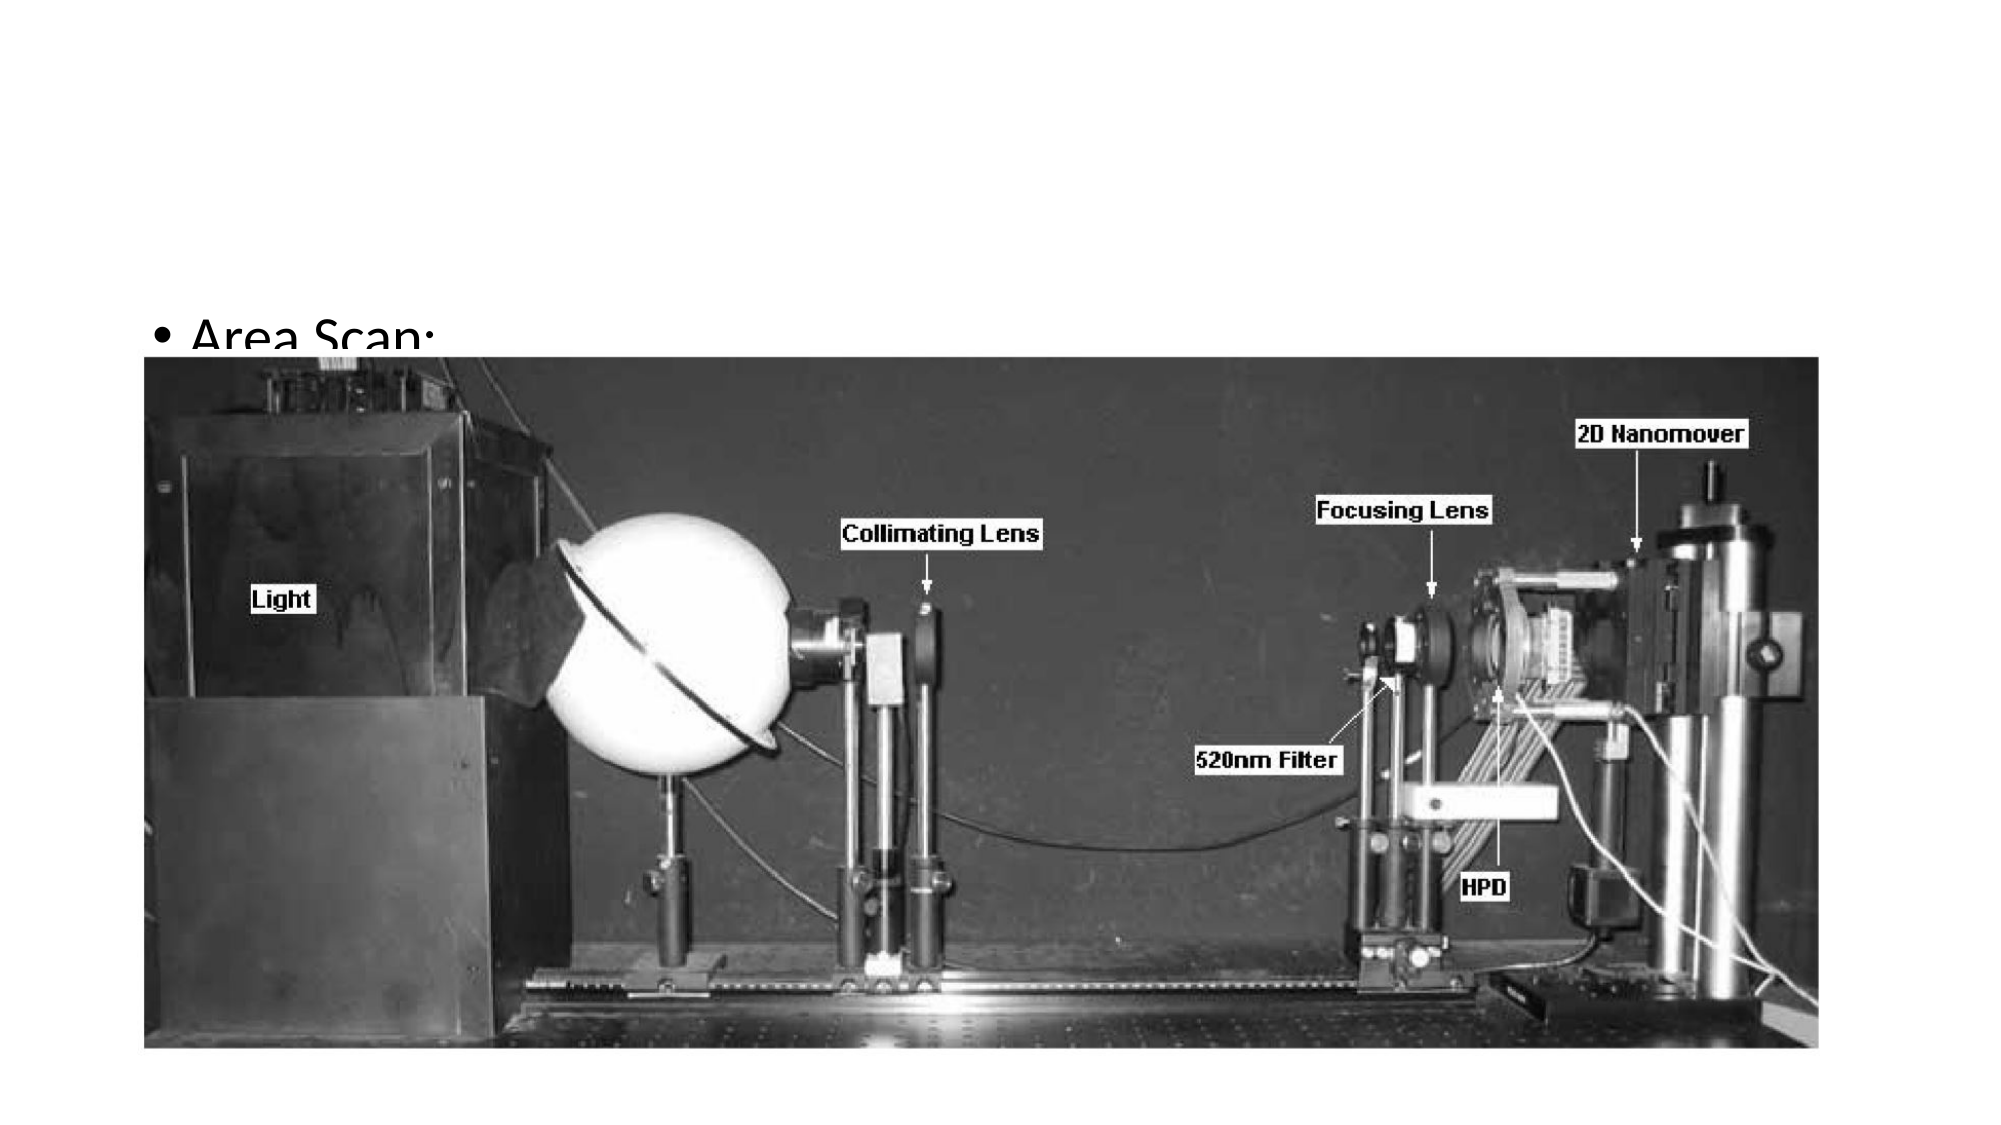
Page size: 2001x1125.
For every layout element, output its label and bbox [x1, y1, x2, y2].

picture [137, 349, 1826, 1064]
